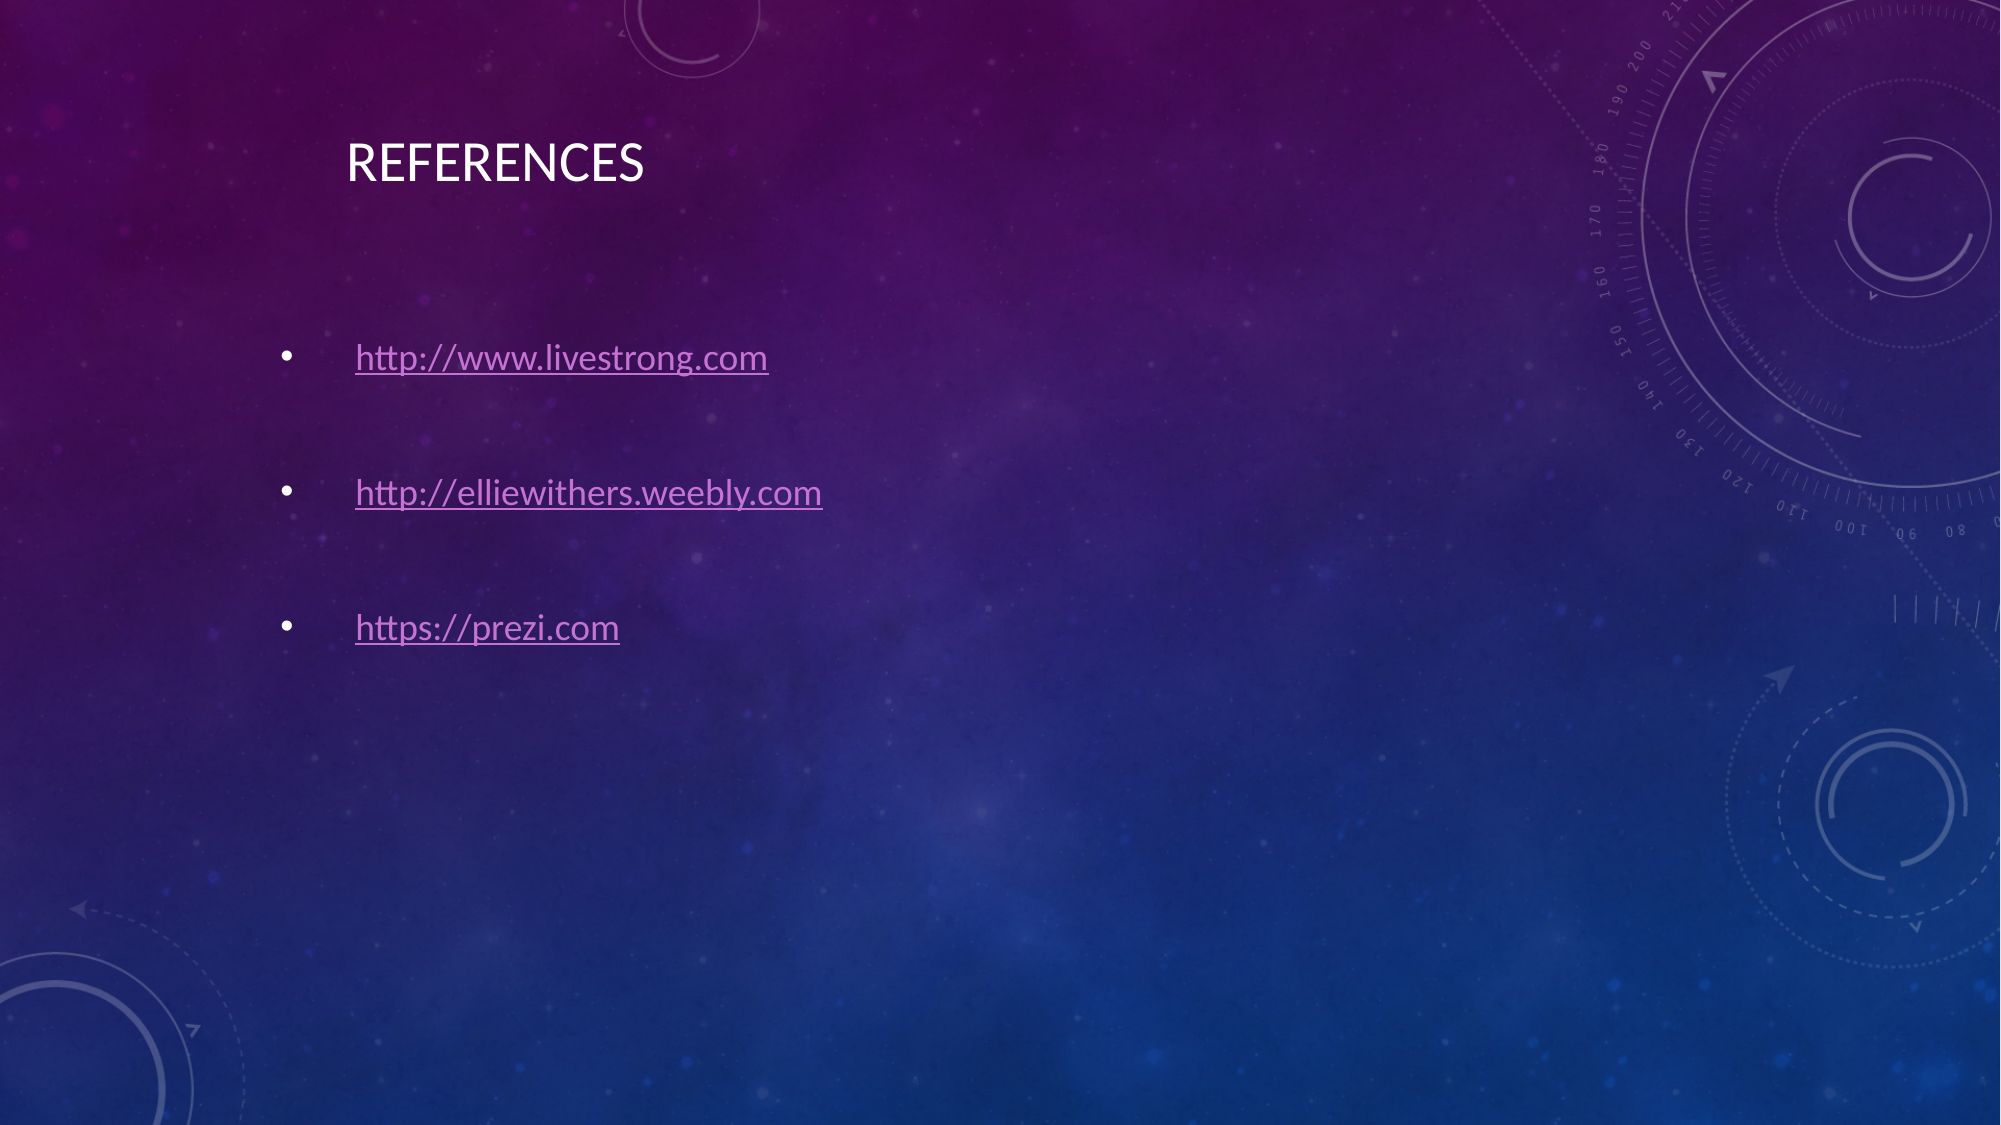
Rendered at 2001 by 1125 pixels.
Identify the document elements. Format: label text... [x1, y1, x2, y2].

picture [0, 0, 2001, 1125]
text_box REFERENCES http://www.livestrong.com http://elliewithers.weebly.com https://prezi.com [265, 115, 1408, 746]
